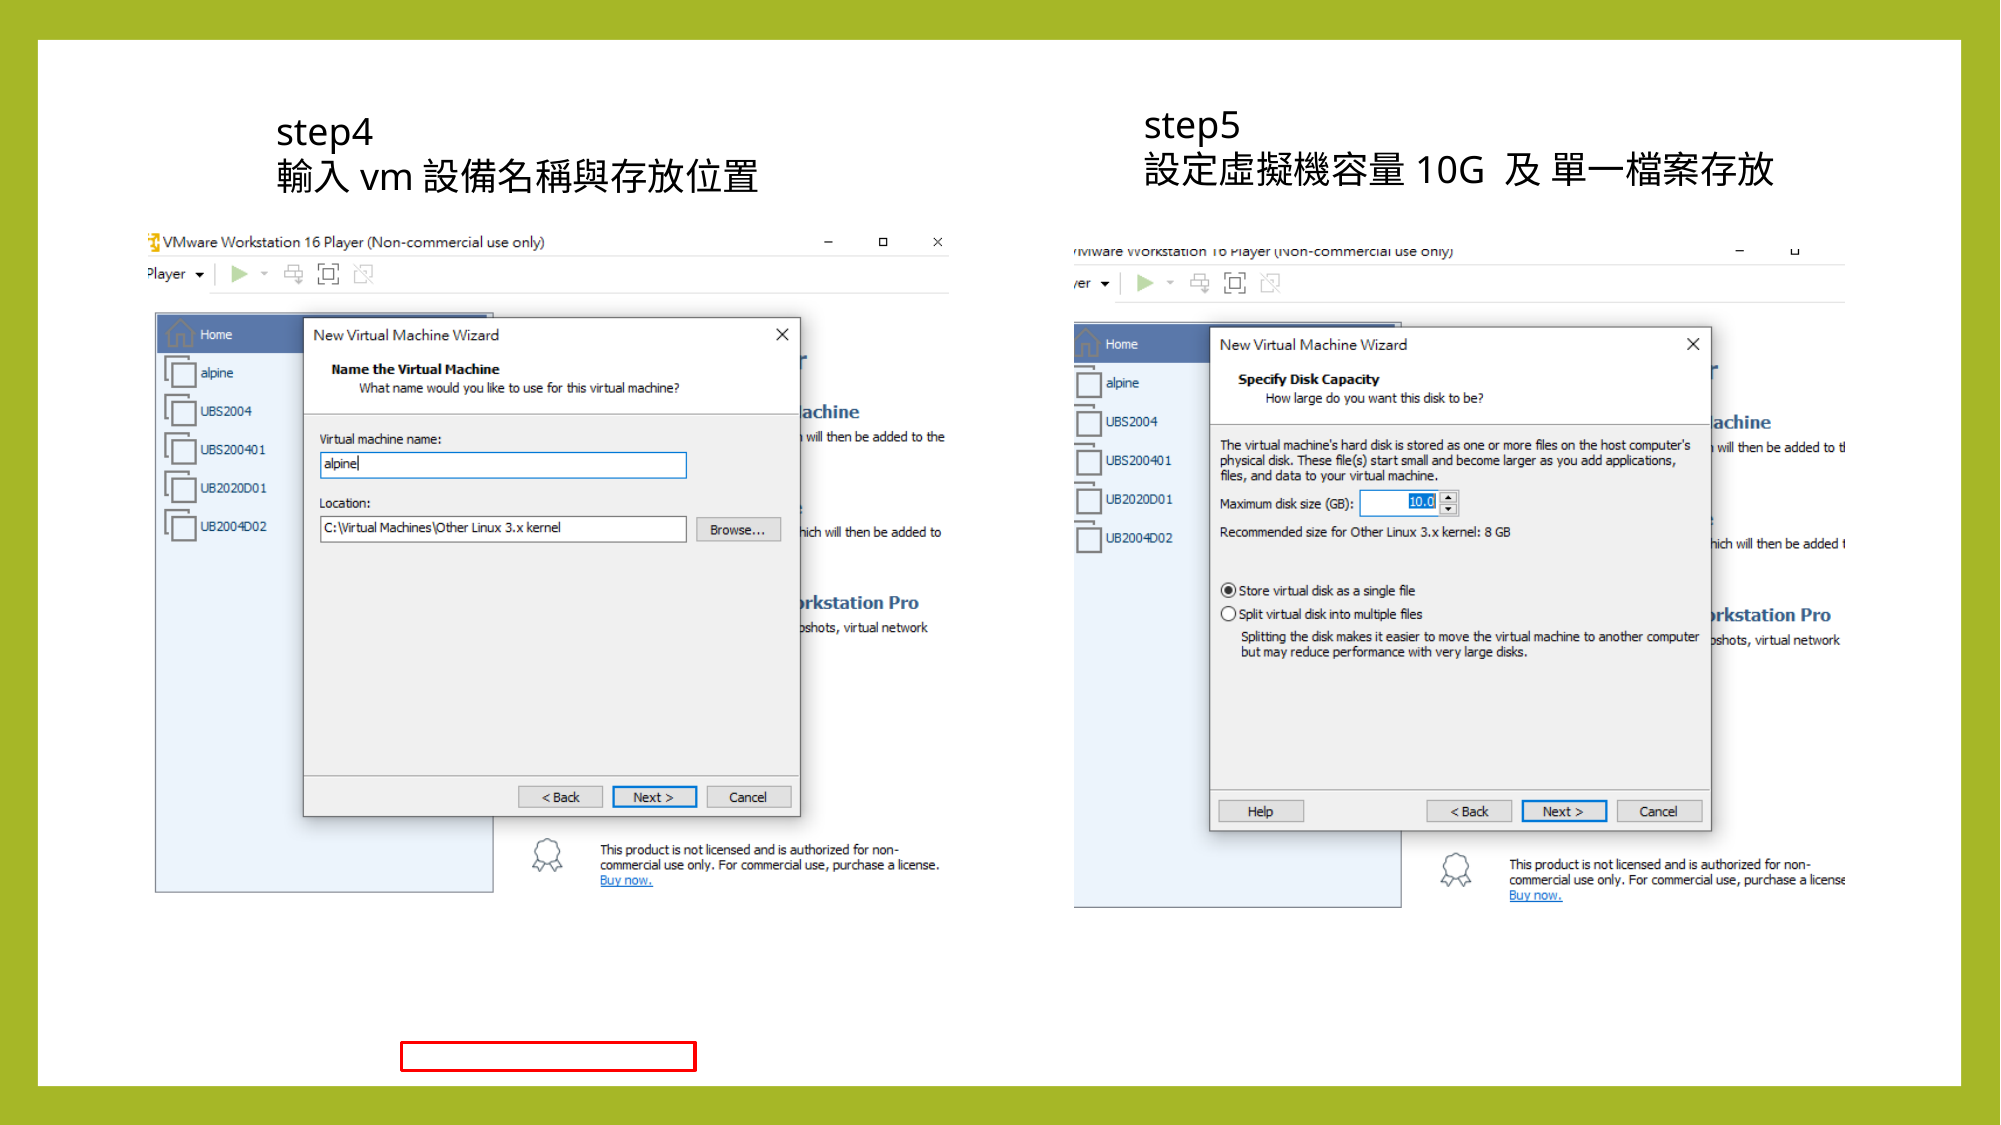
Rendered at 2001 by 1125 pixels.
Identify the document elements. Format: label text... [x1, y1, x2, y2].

picture [1074, 249, 1845, 909]
text_box step4 輸入vm設備名稱與存放位置 [261, 100, 776, 206]
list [148, 230, 949, 894]
text_box [400, 1041, 697, 1072]
text_box step5 設定虛擬機容量10G 及 單一檔案存放 [1129, 93, 1790, 199]
